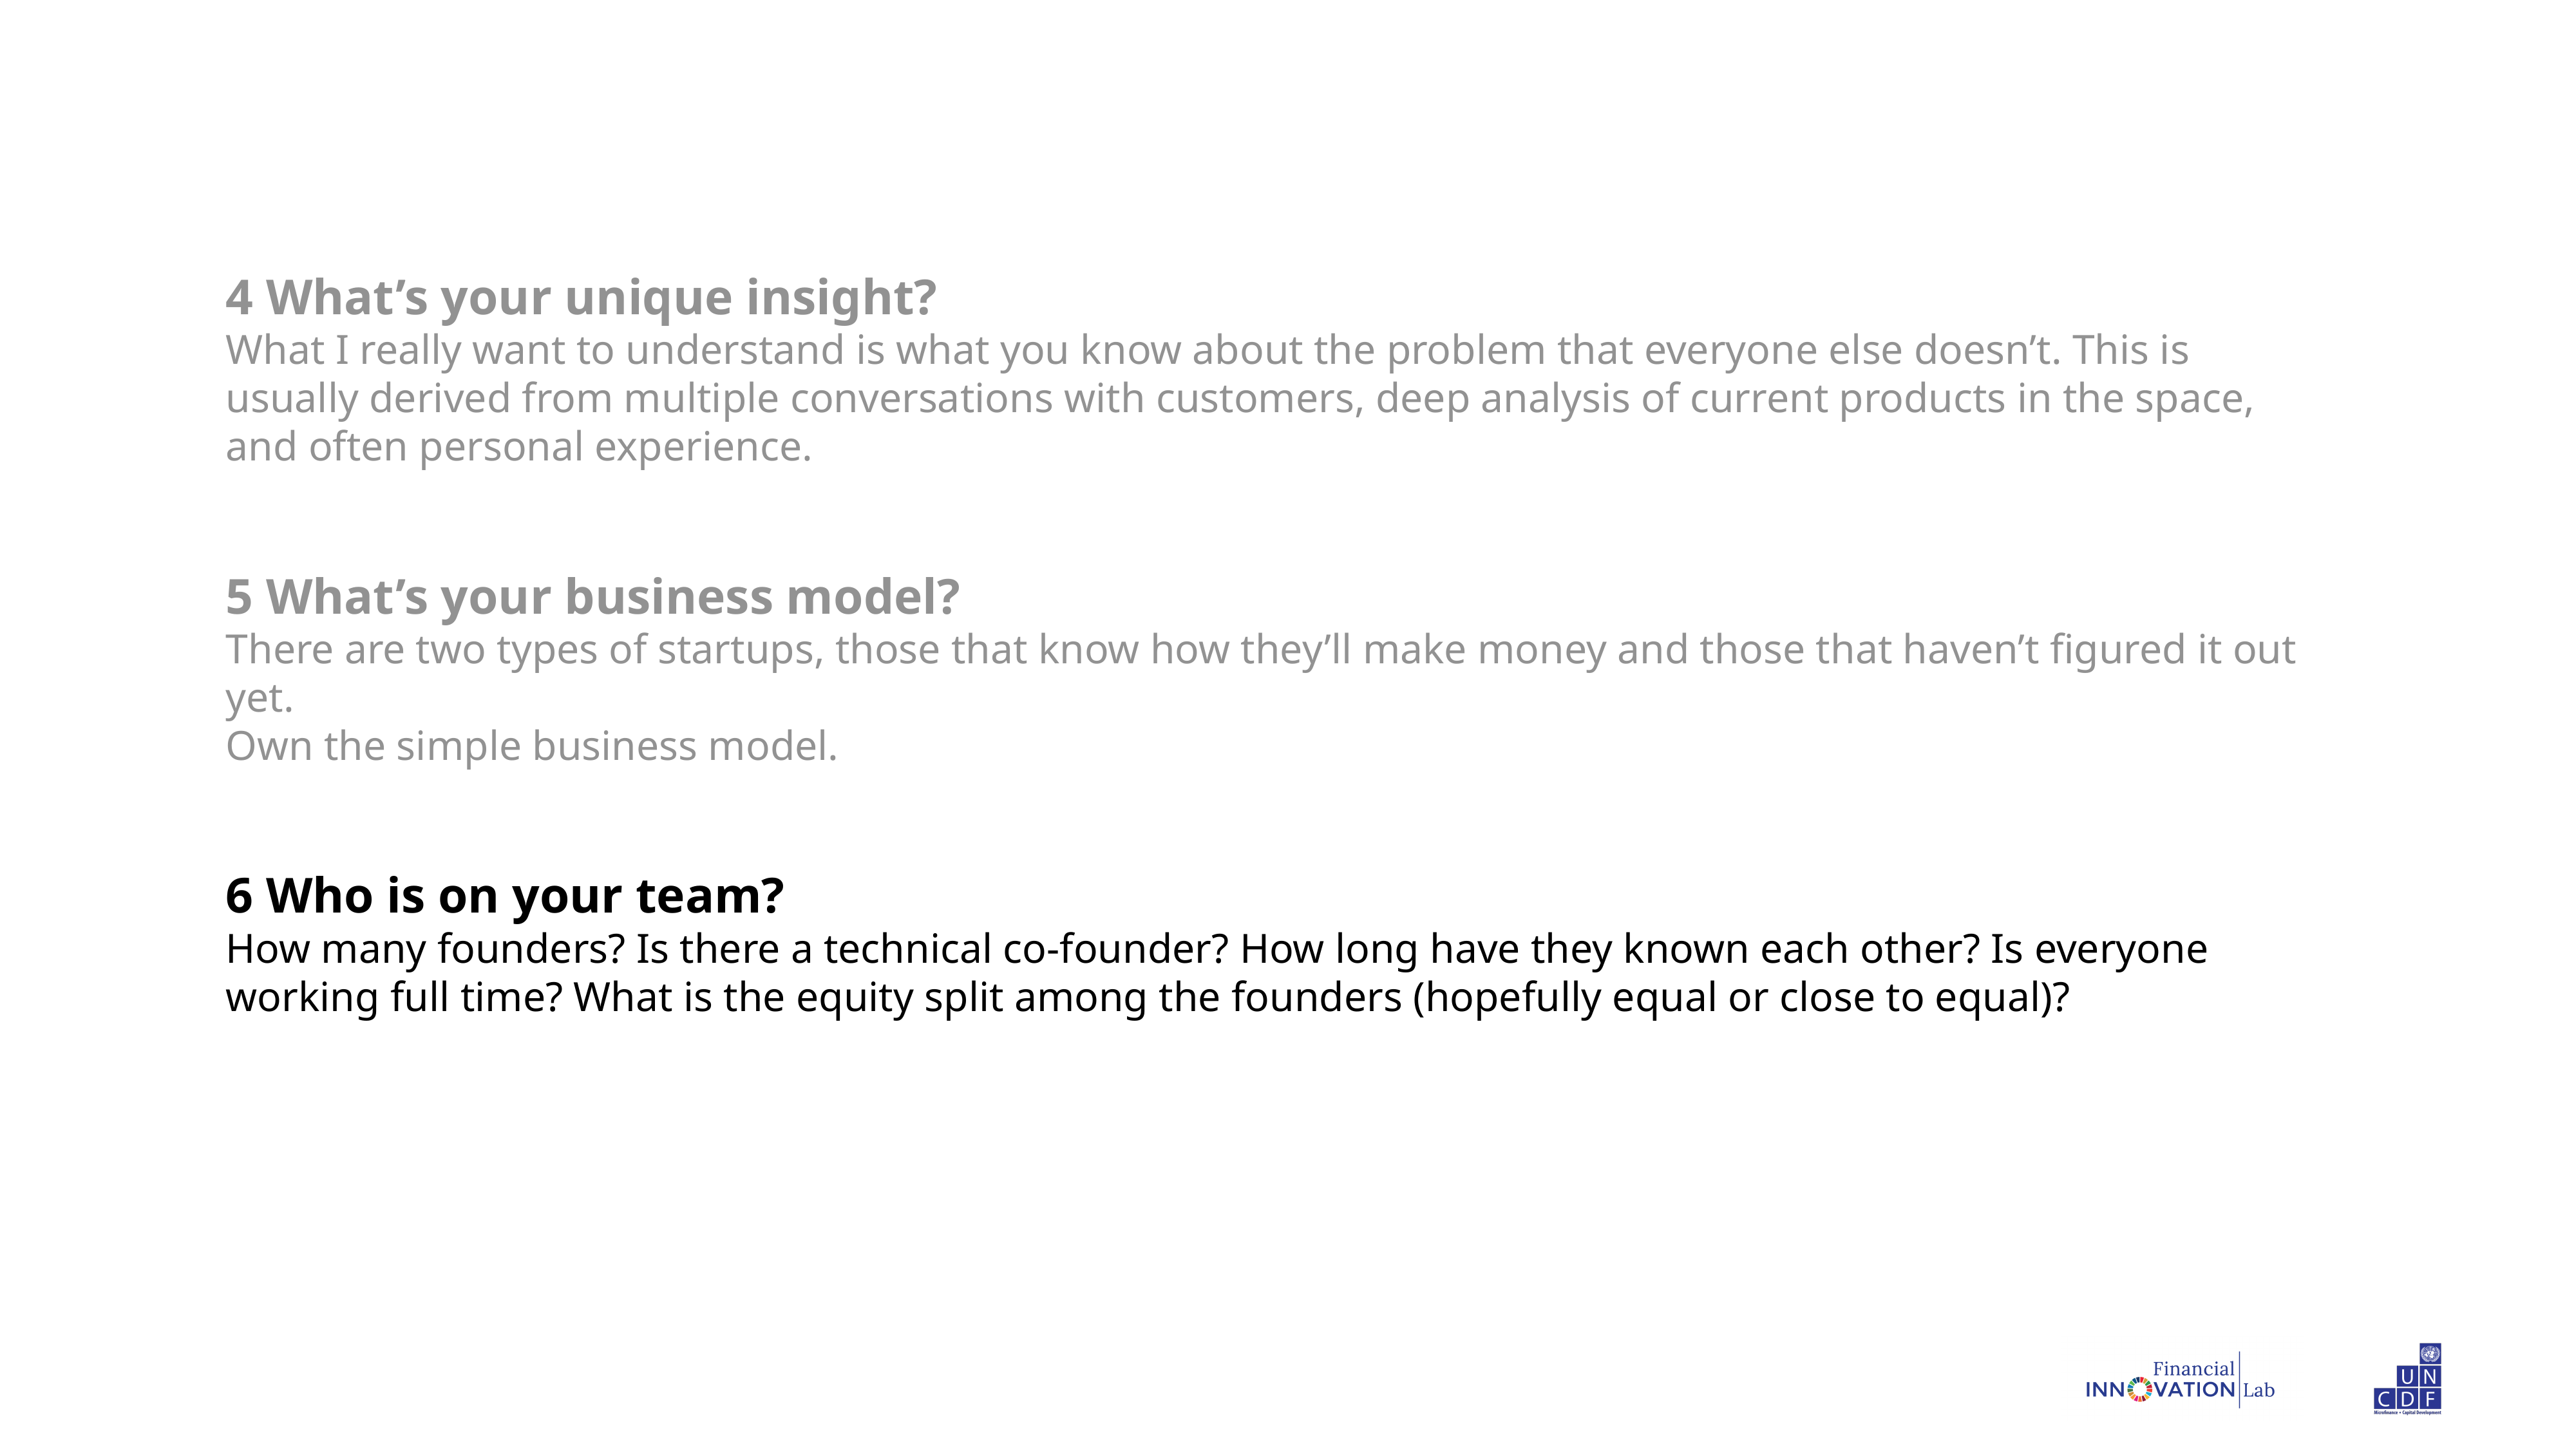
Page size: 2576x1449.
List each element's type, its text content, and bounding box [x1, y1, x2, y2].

picture [2373, 1341, 2442, 1417]
text_box 4 What’s your unique insight? What I really want to understand is what you know about the problem that everyone else doesn’t. This is usually derived from multiple conversations with customers, deep analysis of current products in the space, and often personal experience. 5 What’s your business model? There are two types of startups, those that know how they’ll make money and those that haven’t figured it out yet. Own the simple business model. 6 Who is on your team? How many founders? Is there a technical co-founder? How long have they known each other? Is everyone working full time? What is the equity split among the founders (hopefully equal or close to equal)? [220, 260, 2316, 1025]
picture [2061, 1336, 2304, 1421]
